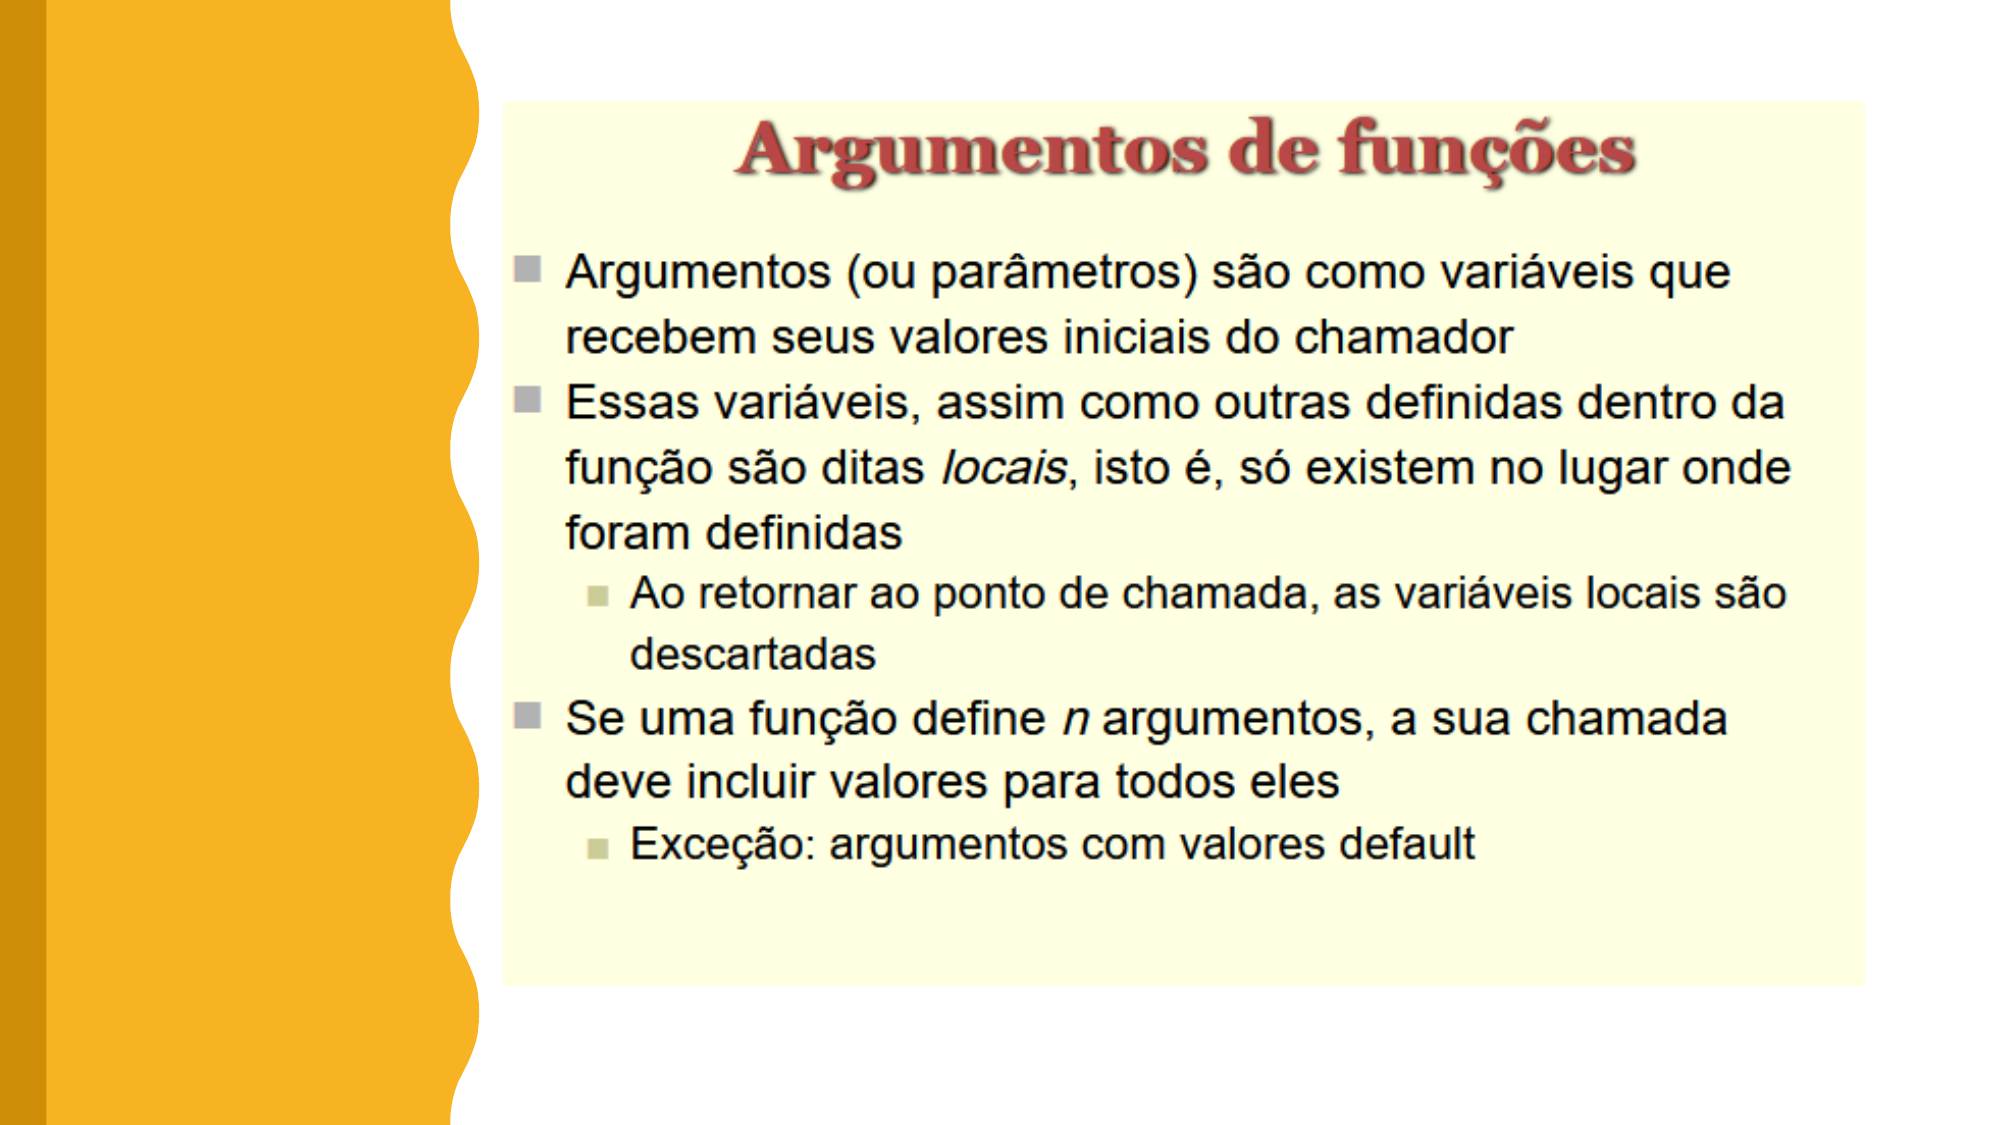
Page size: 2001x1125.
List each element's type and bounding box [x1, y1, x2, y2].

text_box [0, 0, 47, 1125]
text_box [47, 0, 480, 1125]
picture [503, 101, 1865, 986]
text_box [451, 0, 2000, 1125]
